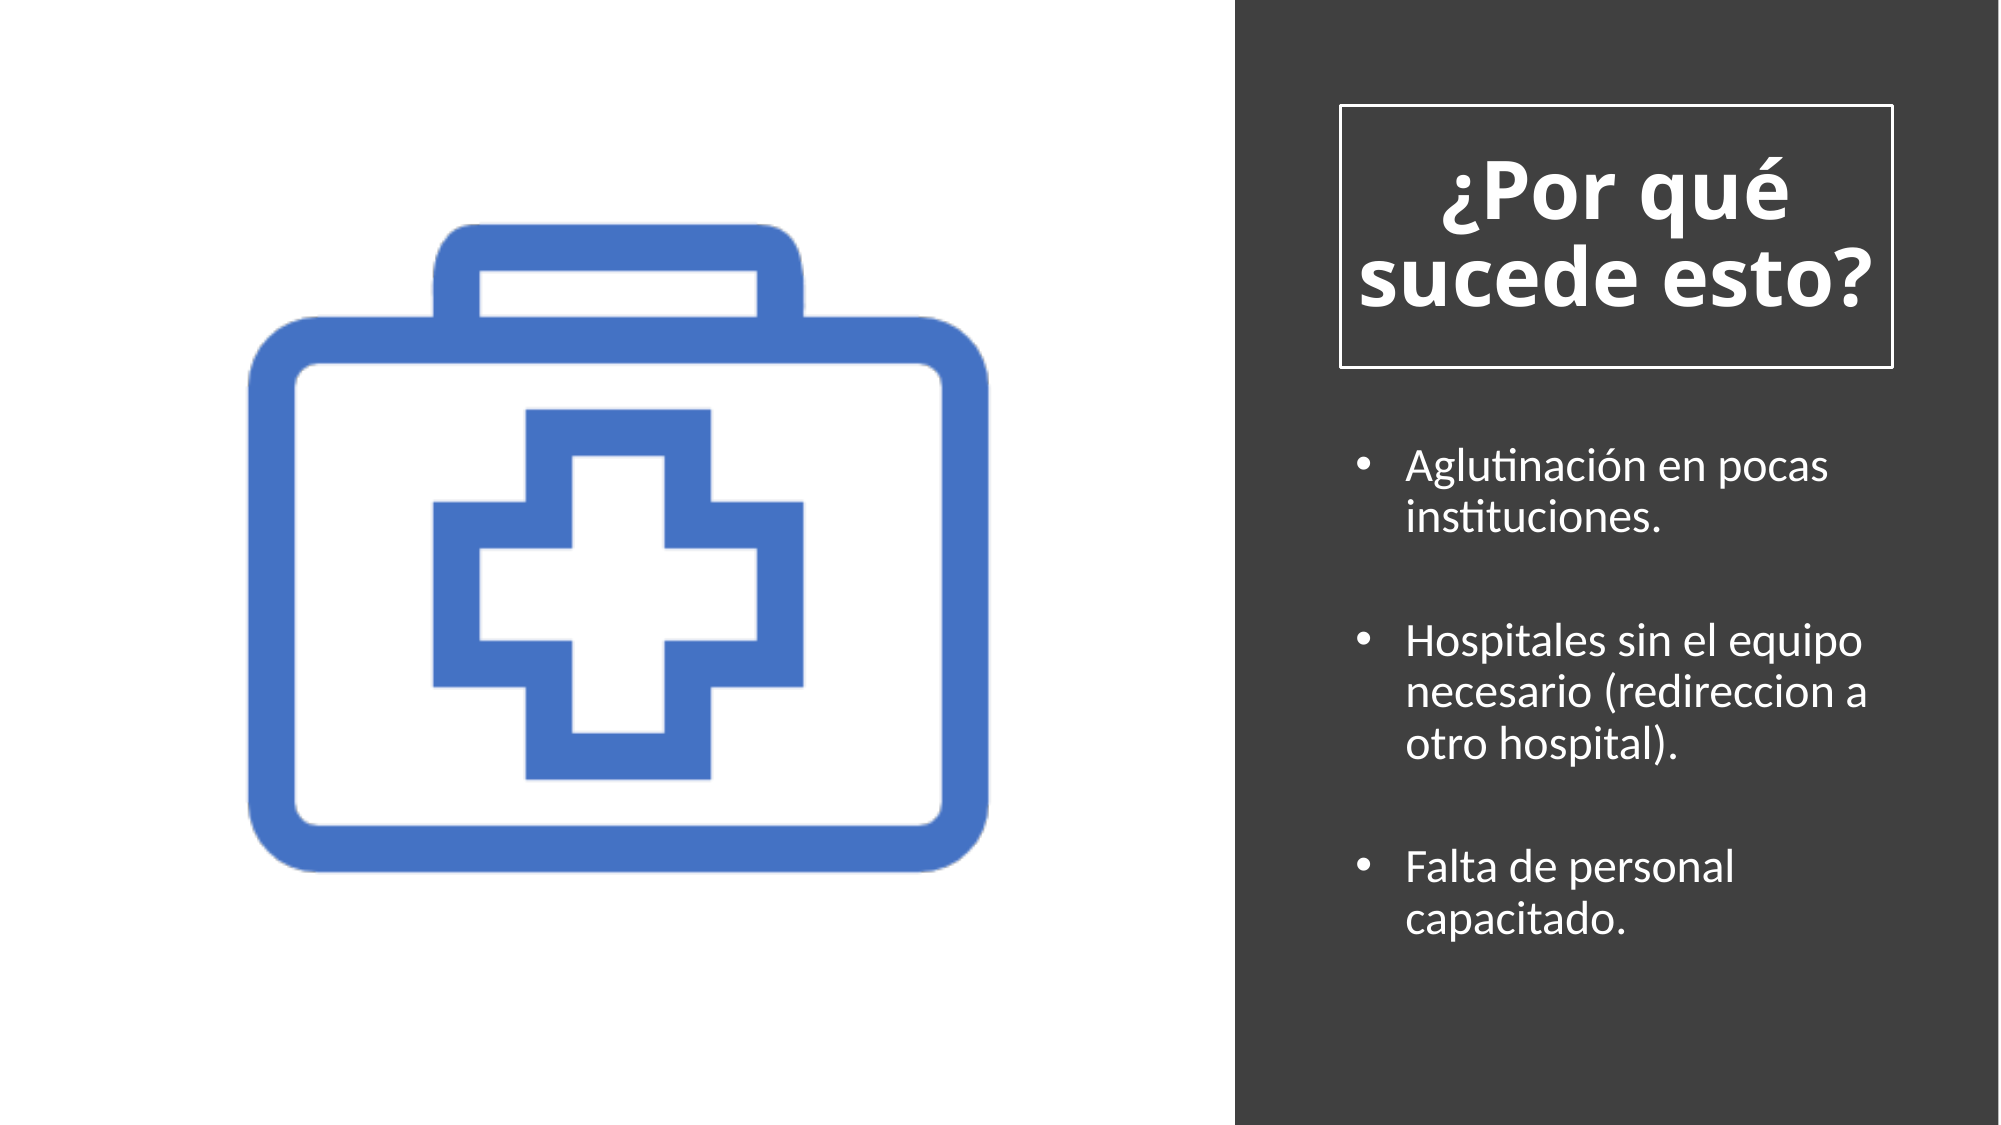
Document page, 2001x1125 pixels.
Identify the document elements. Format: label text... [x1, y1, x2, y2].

picture [175, 105, 1063, 993]
text_box Aglutinación en pocas instituciones. Hospitales sin el equipo necesario (redireccion a otro hospital). Falta de personal capacitado. [1340, 432, 1893, 993]
text_box ¿Por qué sucede esto? [1340, 105, 1893, 368]
text_box [1235, 0, 1999, 1125]
